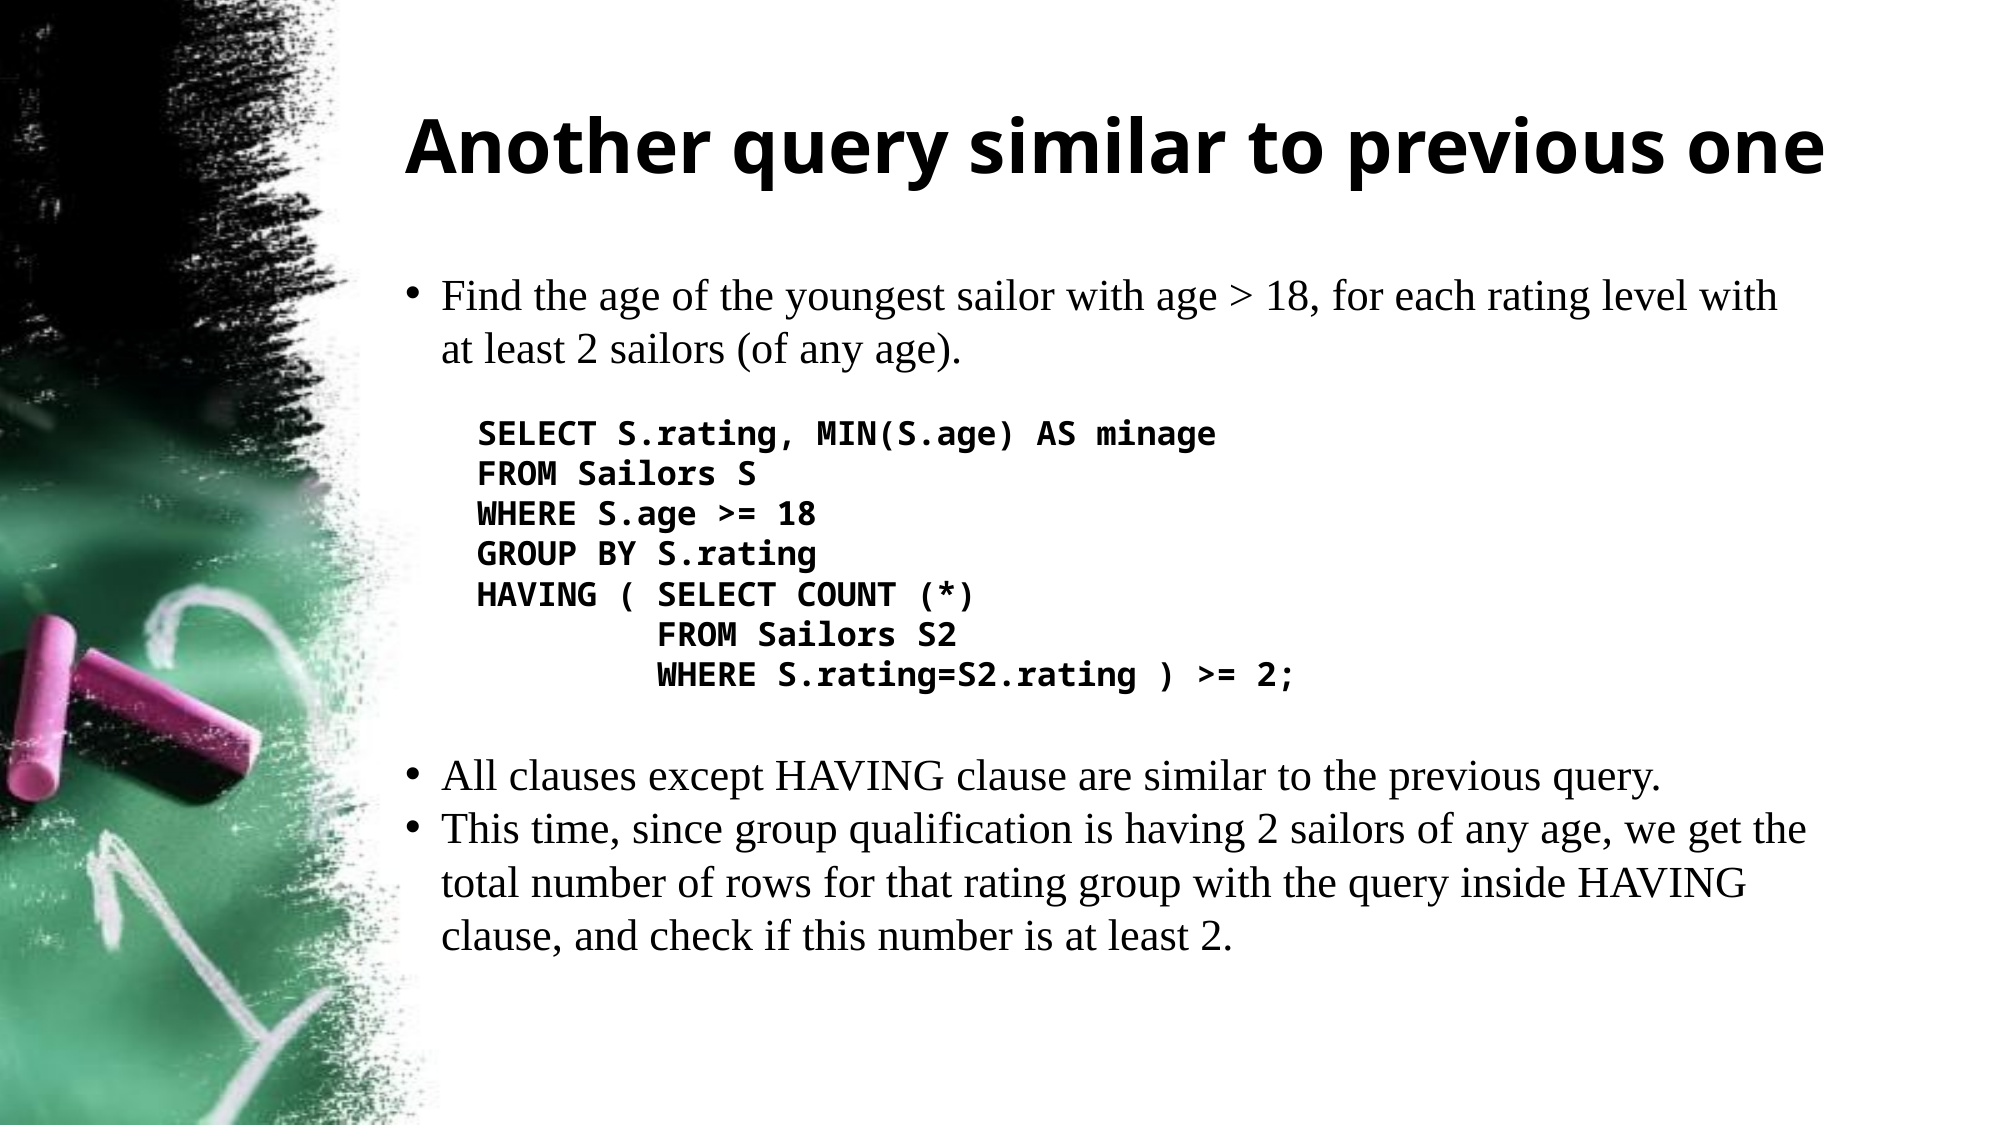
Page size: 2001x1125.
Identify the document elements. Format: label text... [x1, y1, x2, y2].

title Another query similar to previous one [390, 40, 1882, 259]
list Find the age of the youngest sailor with age > 18, for each rating level with at least 2 sailors (of any age). SELECT S.rating, MIN(S.age) AS minage FROM Sailors S WHERE S.age >= 18 GROUP BY S.rating HAVING ( SELECT COUNT (*) FROM Sailors S2 WHERE S.rating=S2.rating ) >= 2; All clauses except HAVING clause are similar to the previous query. This time, since group qualification is having 2 sailors of any age, we get the total number of rows for that rating group with the query inside HAVING clause, and check if this number is at least 2. [390, 258, 1837, 972]
picture [0, 0, 2001, 1125]
